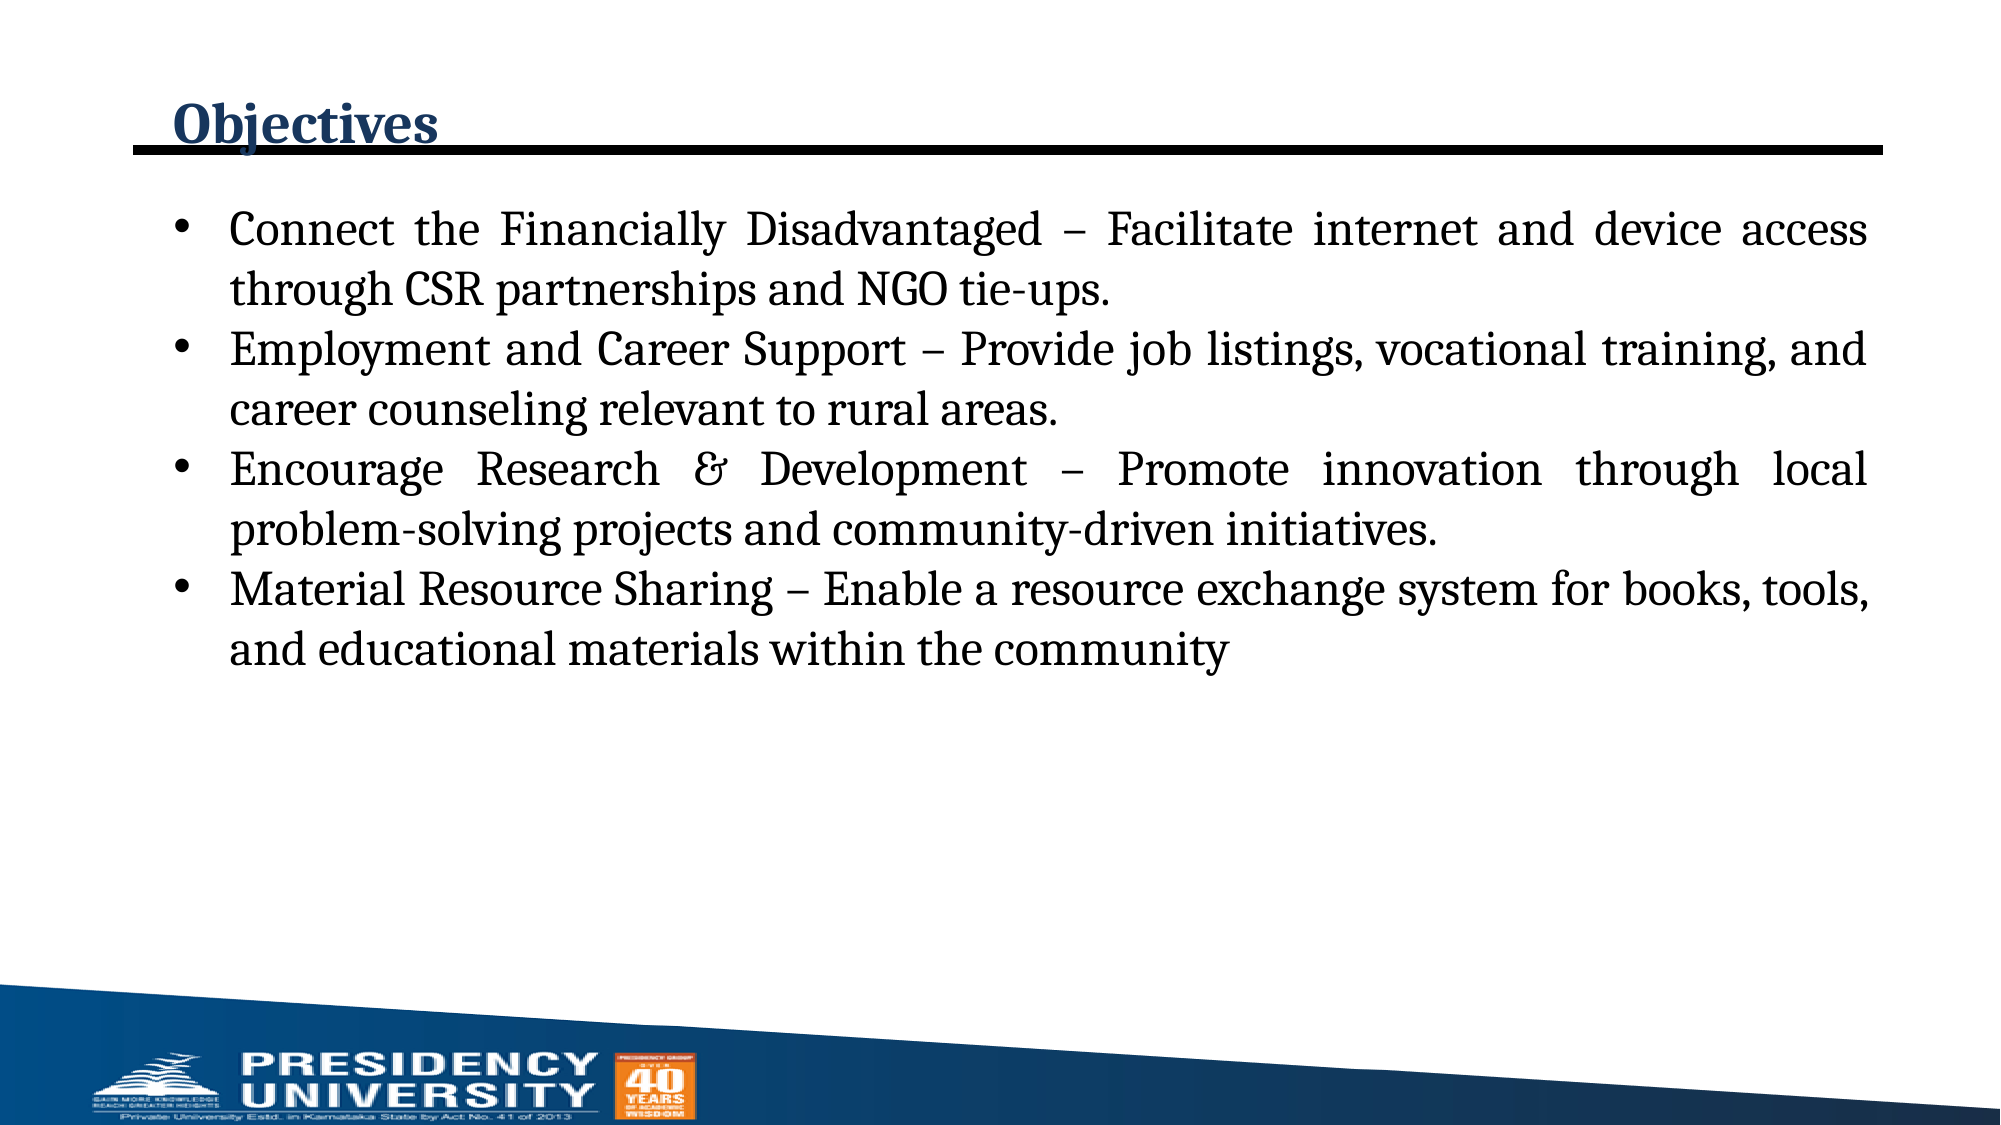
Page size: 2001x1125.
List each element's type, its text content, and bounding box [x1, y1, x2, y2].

title Objectives [133, 45, 1884, 125]
picture [0, 982, 2000, 1125]
list Connect the Financially Disadvantaged – Facilitate internet and device access through CSR partnerships and NGO tie-ups. Employment and Career Support – Provide job listings, vocational training, and career counseling relevant to rural areas. Encourage Research & Development – Promote innovation through local problem-solving projects and community-driven initiatives. Material Resource Sharing – Enable a resource exchange system for books, tools, and educational materials within the community [133, 187, 1884, 1000]
